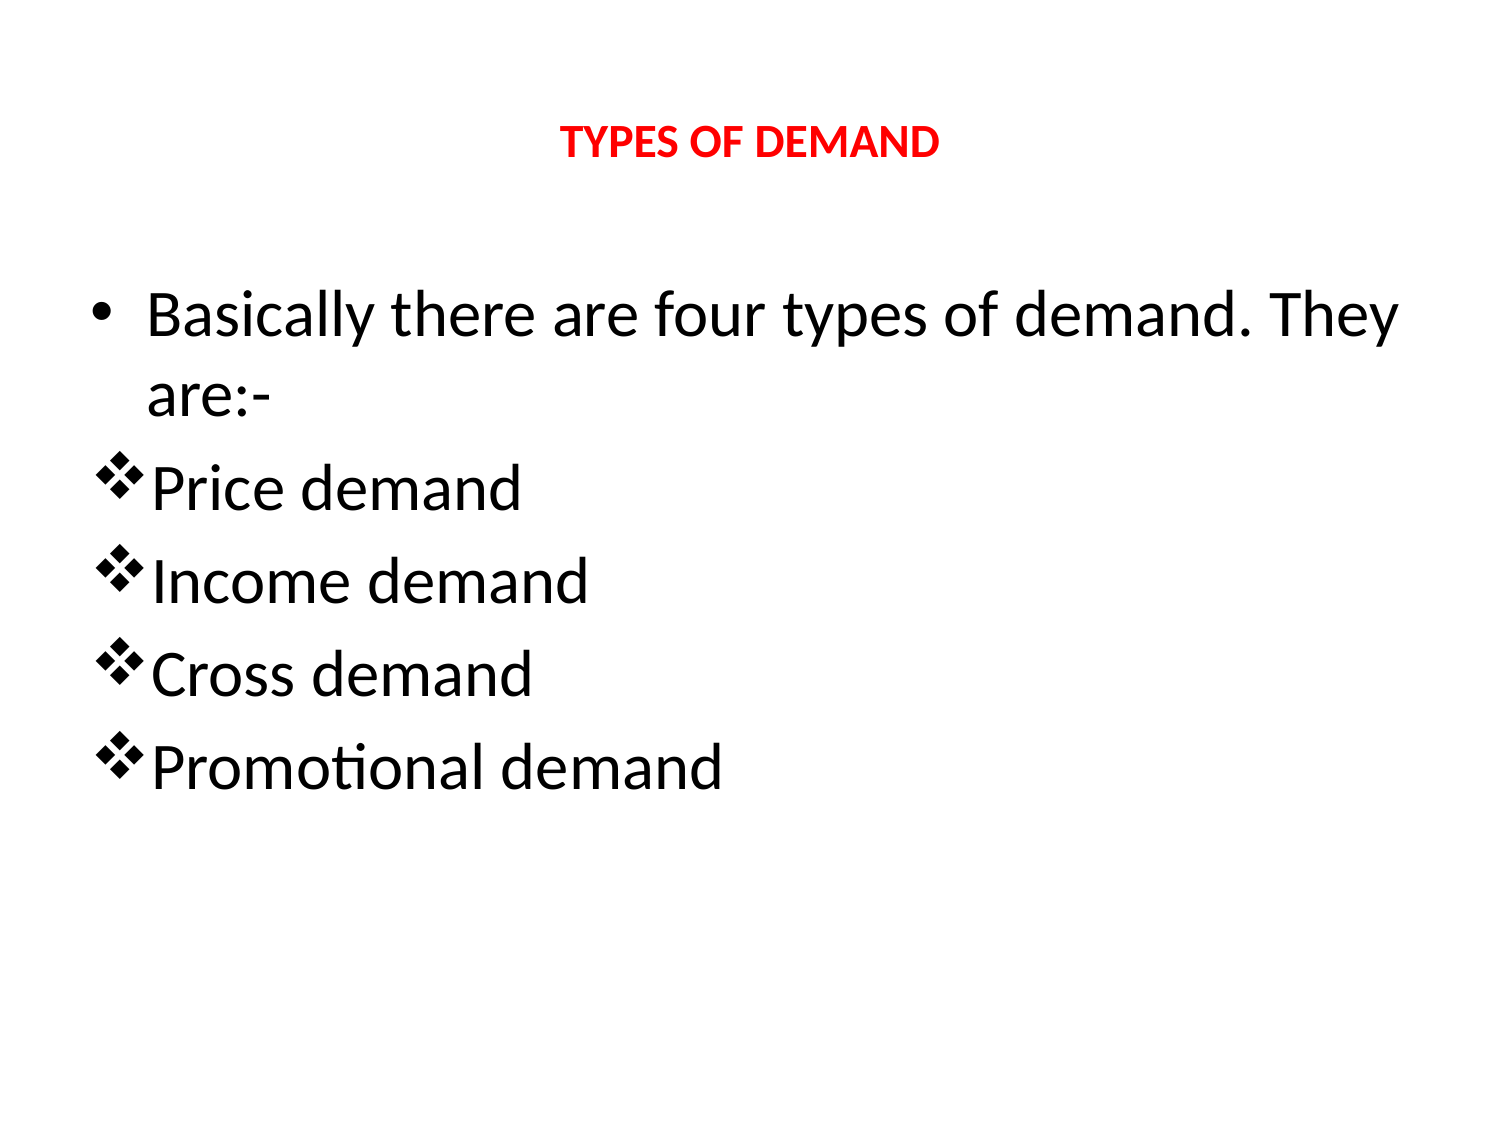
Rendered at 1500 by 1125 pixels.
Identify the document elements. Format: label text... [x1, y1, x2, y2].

title TYPES OF DEMAND [75, 45, 1425, 233]
list Basically there are four types of demand. They are:- Price demand Income demand Cross demand Promotional demand [75, 262, 1425, 1005]
